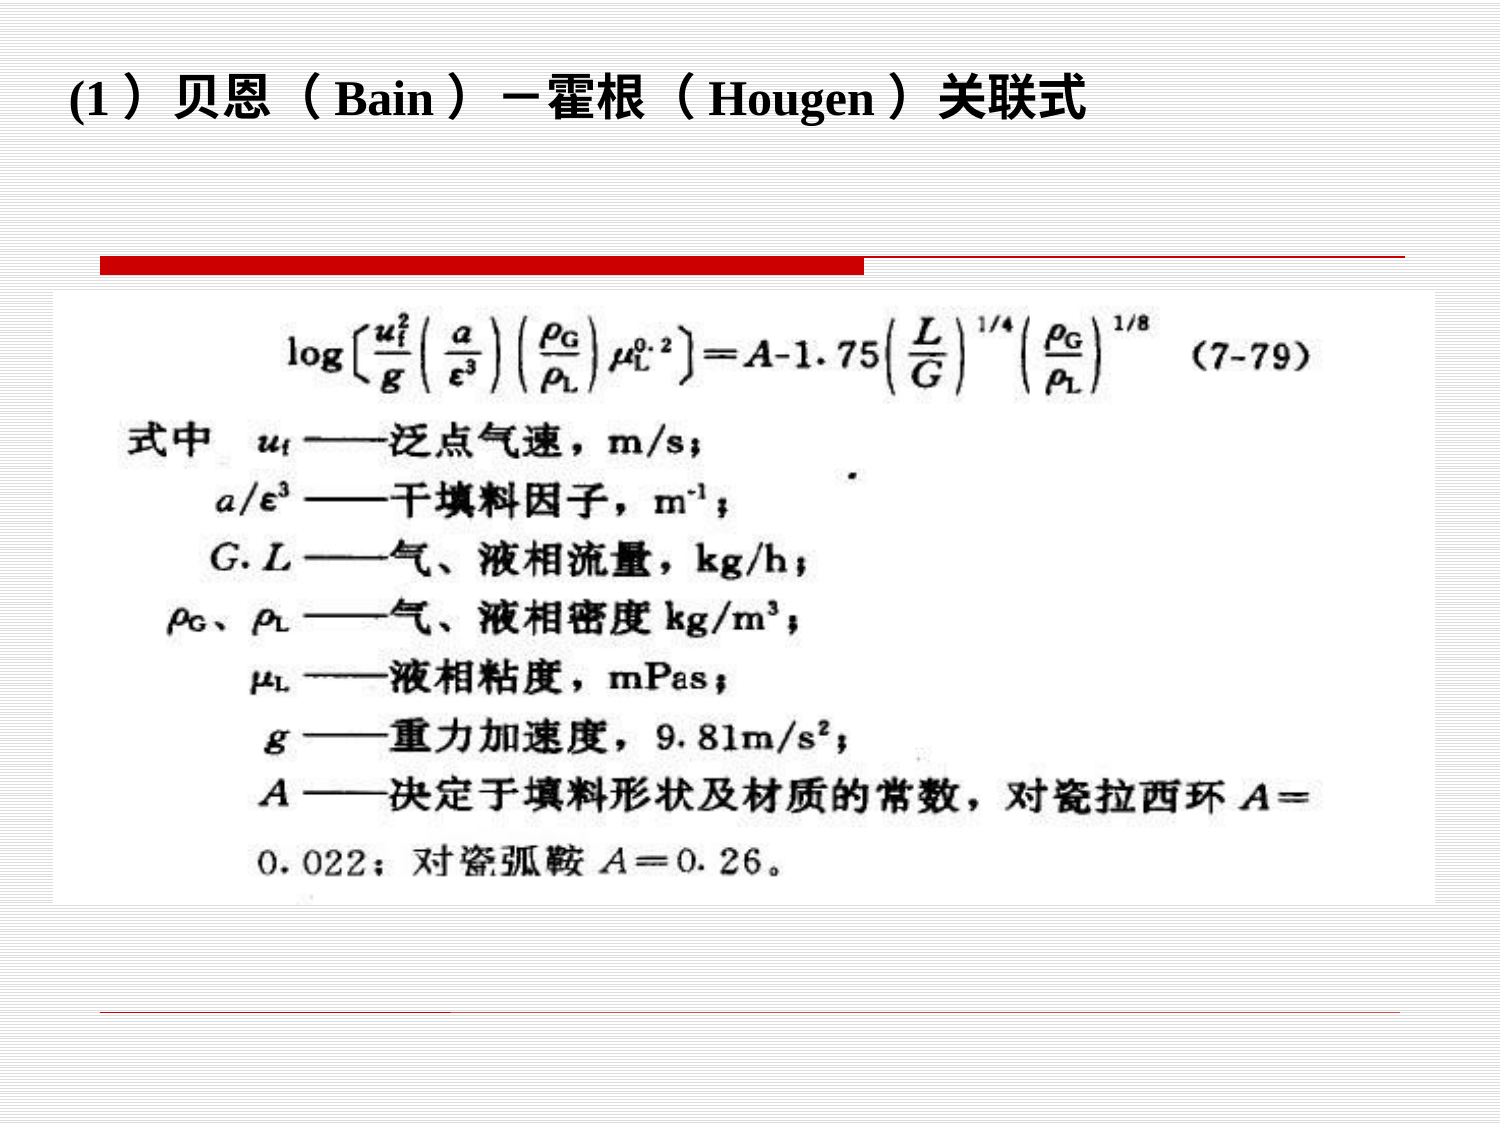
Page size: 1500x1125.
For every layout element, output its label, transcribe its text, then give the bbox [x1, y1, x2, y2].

picture [53, 290, 1435, 905]
list (1）贝恩（Bain）－霍根（Hougen）关联式 [41, 64, 1392, 137]
